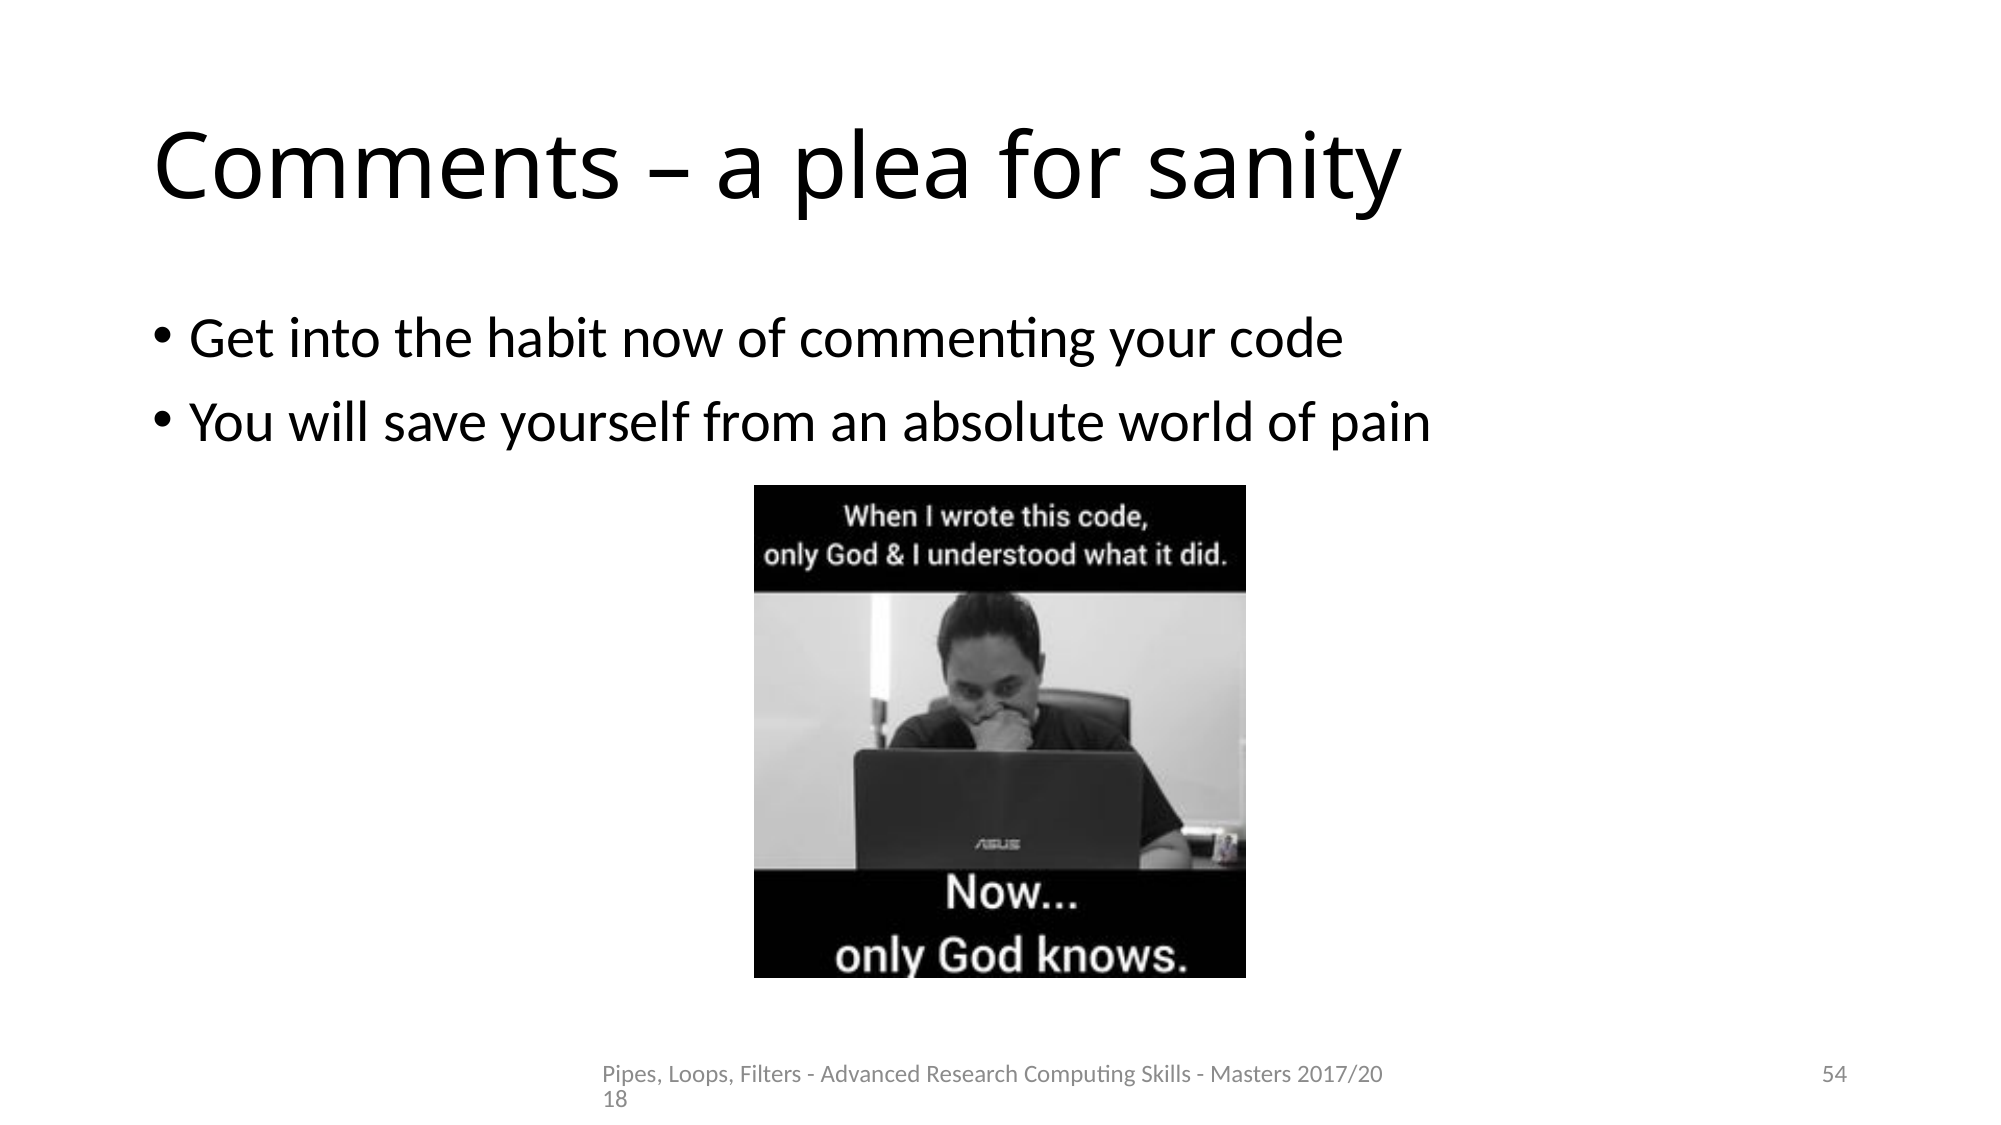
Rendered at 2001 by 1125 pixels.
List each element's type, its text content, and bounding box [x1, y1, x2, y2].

title Comments – a plea for sanity [137, 59, 1863, 278]
slide_number 54 [1412, 1042, 1863, 1103]
picture [754, 485, 1246, 978]
list Get into the habit now of commenting your code You will save yourself from an absolute world of pain [137, 299, 1863, 1014]
footer Pipes, Loops, Filters - Advanced Research Computing Skills - Masters 2017/2018 [587, 1042, 1412, 1103]
